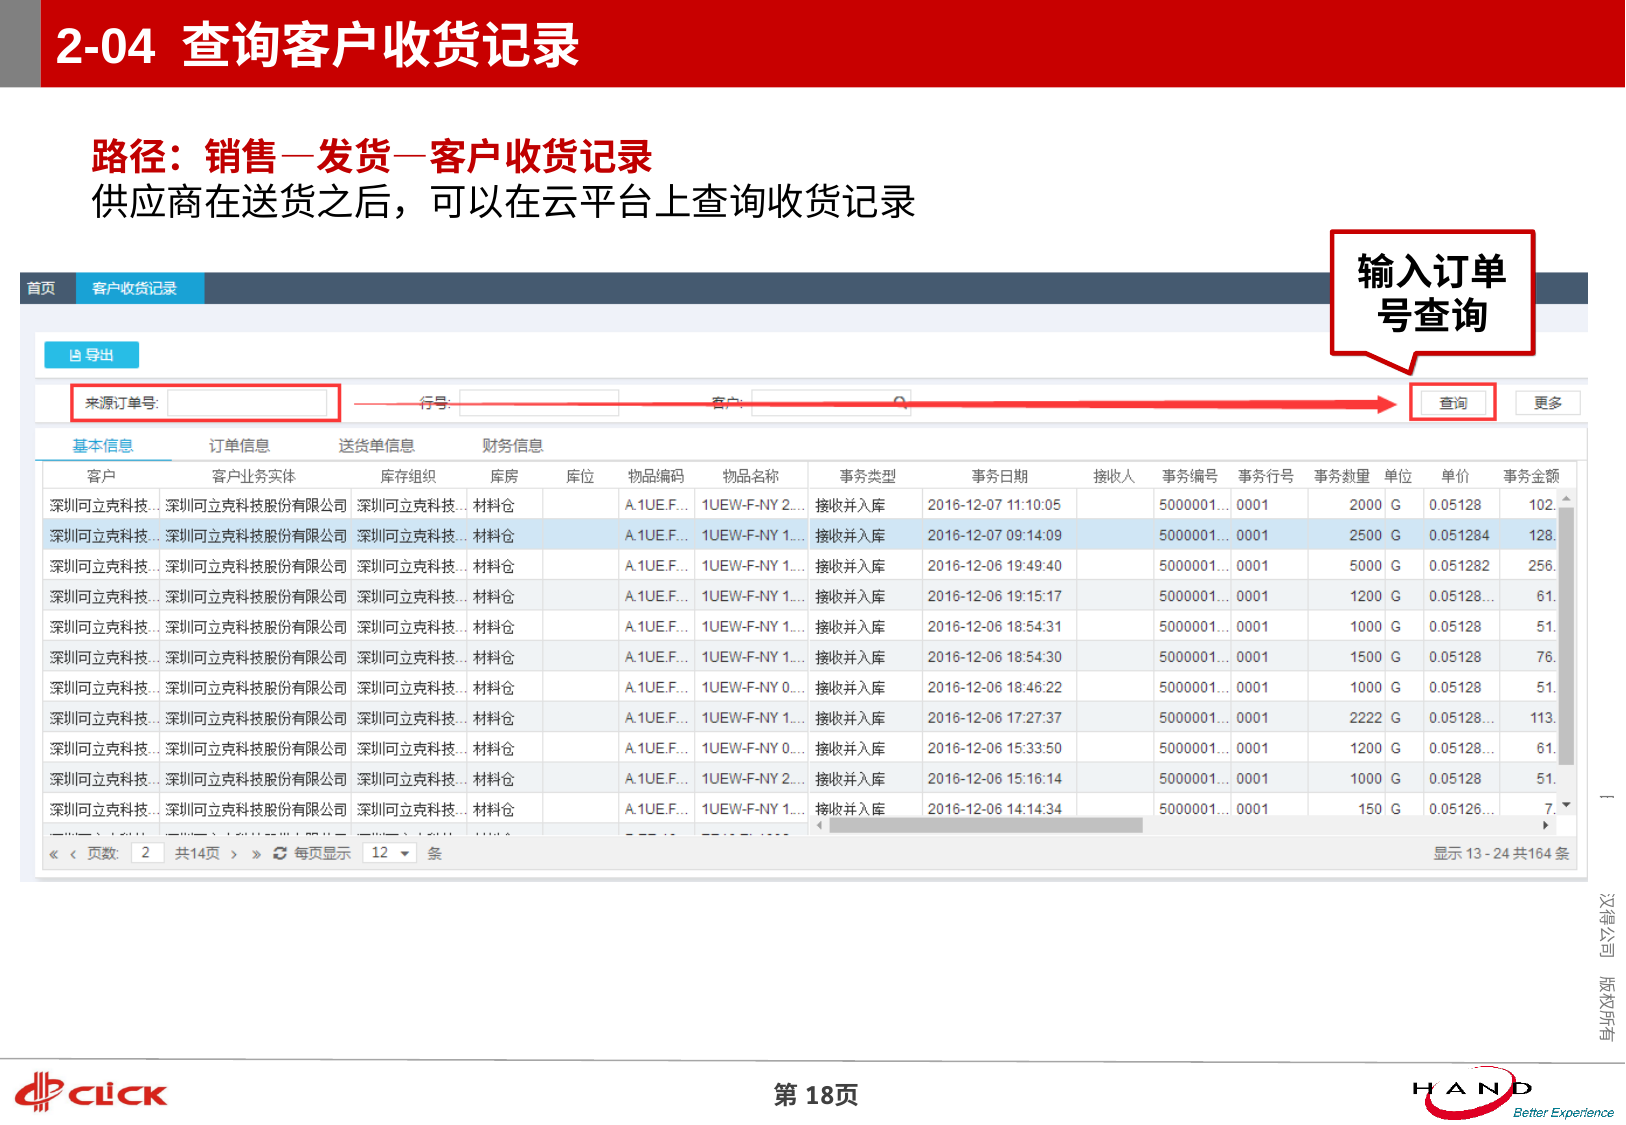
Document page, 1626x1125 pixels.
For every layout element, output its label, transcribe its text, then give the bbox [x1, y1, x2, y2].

picture [20, 269, 1624, 894]
title 2-04 查询客户收货记录 [40, 0, 1625, 88]
picture [0, 1064, 187, 1123]
text_box 路径：销售—发货—客户收货记录 供应商在送货之后，可以在云平台上查询收货记录 [76, 125, 1589, 231]
text_box 输入订单号查询 [1332, 231, 1533, 266]
picture [1405, 1066, 1616, 1122]
